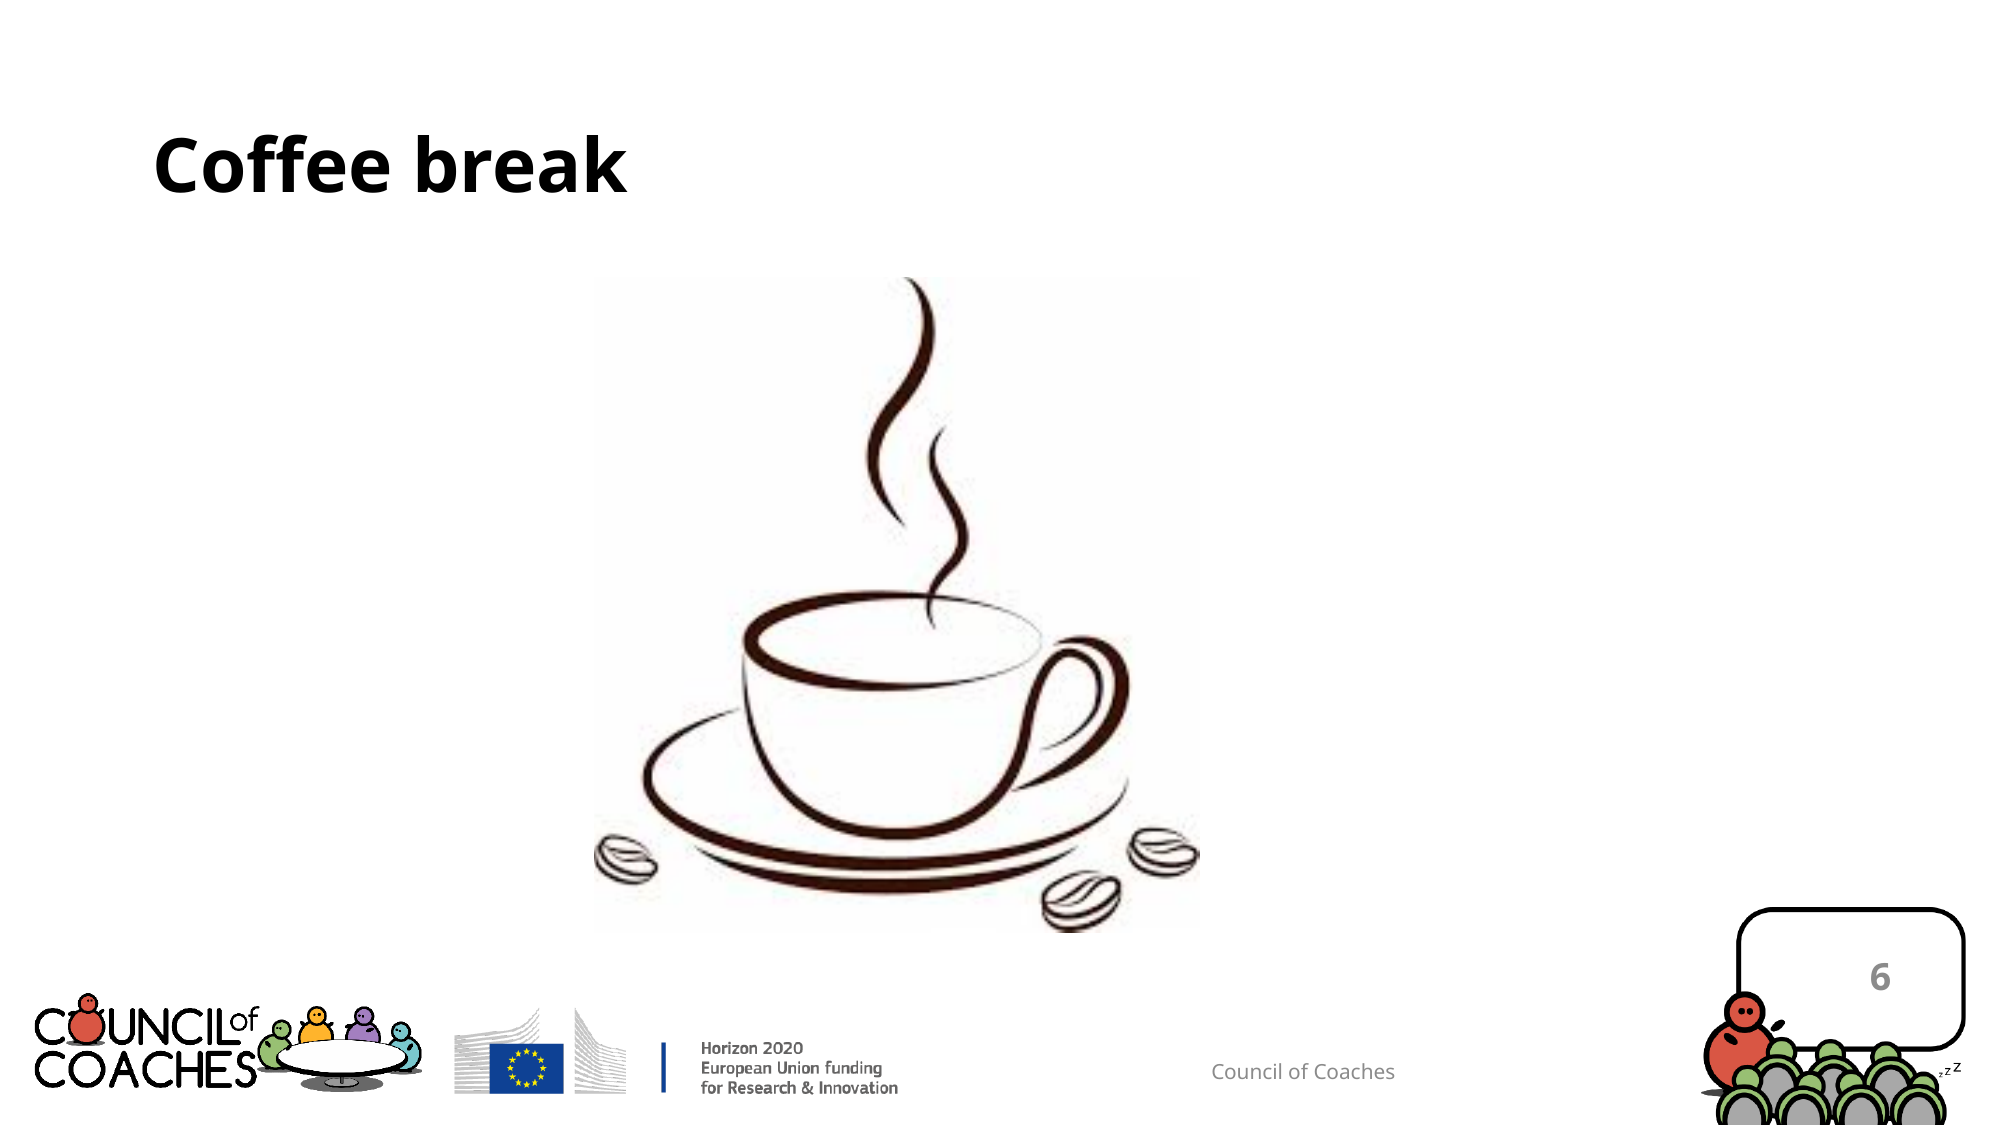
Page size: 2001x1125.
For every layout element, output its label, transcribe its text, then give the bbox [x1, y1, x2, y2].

picture [34, 993, 422, 1092]
slide_number 6 [1793, 948, 1907, 1009]
title Coffee break [137, 59, 1863, 278]
picture [594, 277, 1200, 933]
picture [1701, 907, 1966, 1125]
picture [438, 998, 905, 1103]
footer Council of Coaches [921, 1042, 1685, 1103]
